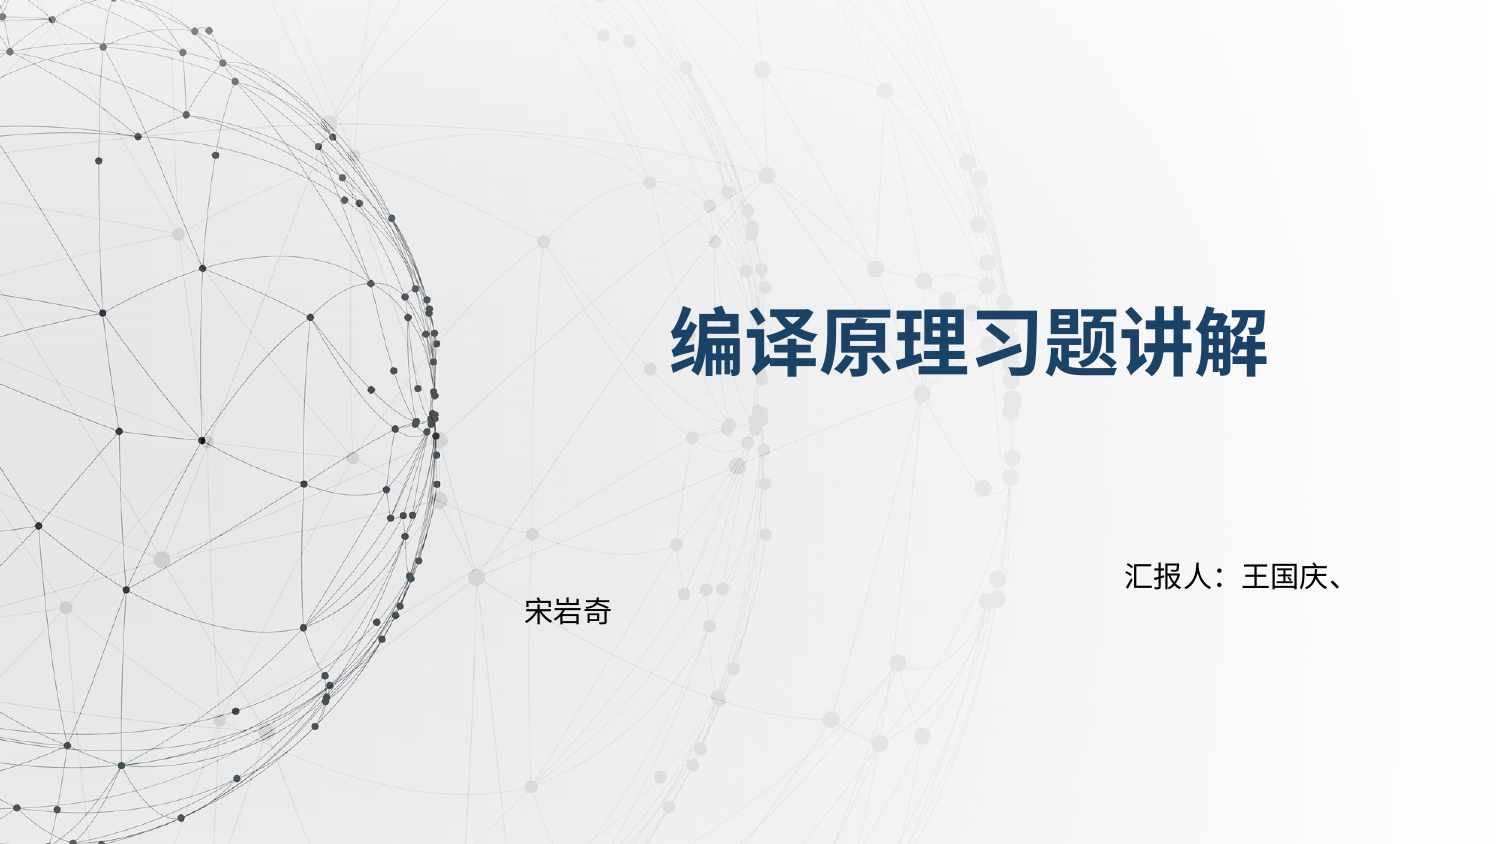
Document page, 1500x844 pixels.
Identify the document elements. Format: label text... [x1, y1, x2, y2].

picture [0, 0, 1500, 844]
text_box 汇报人：王国庆、宋岩奇 [513, 552, 1393, 634]
text_box 编译原理习题讲解 [487, 290, 1419, 392]
